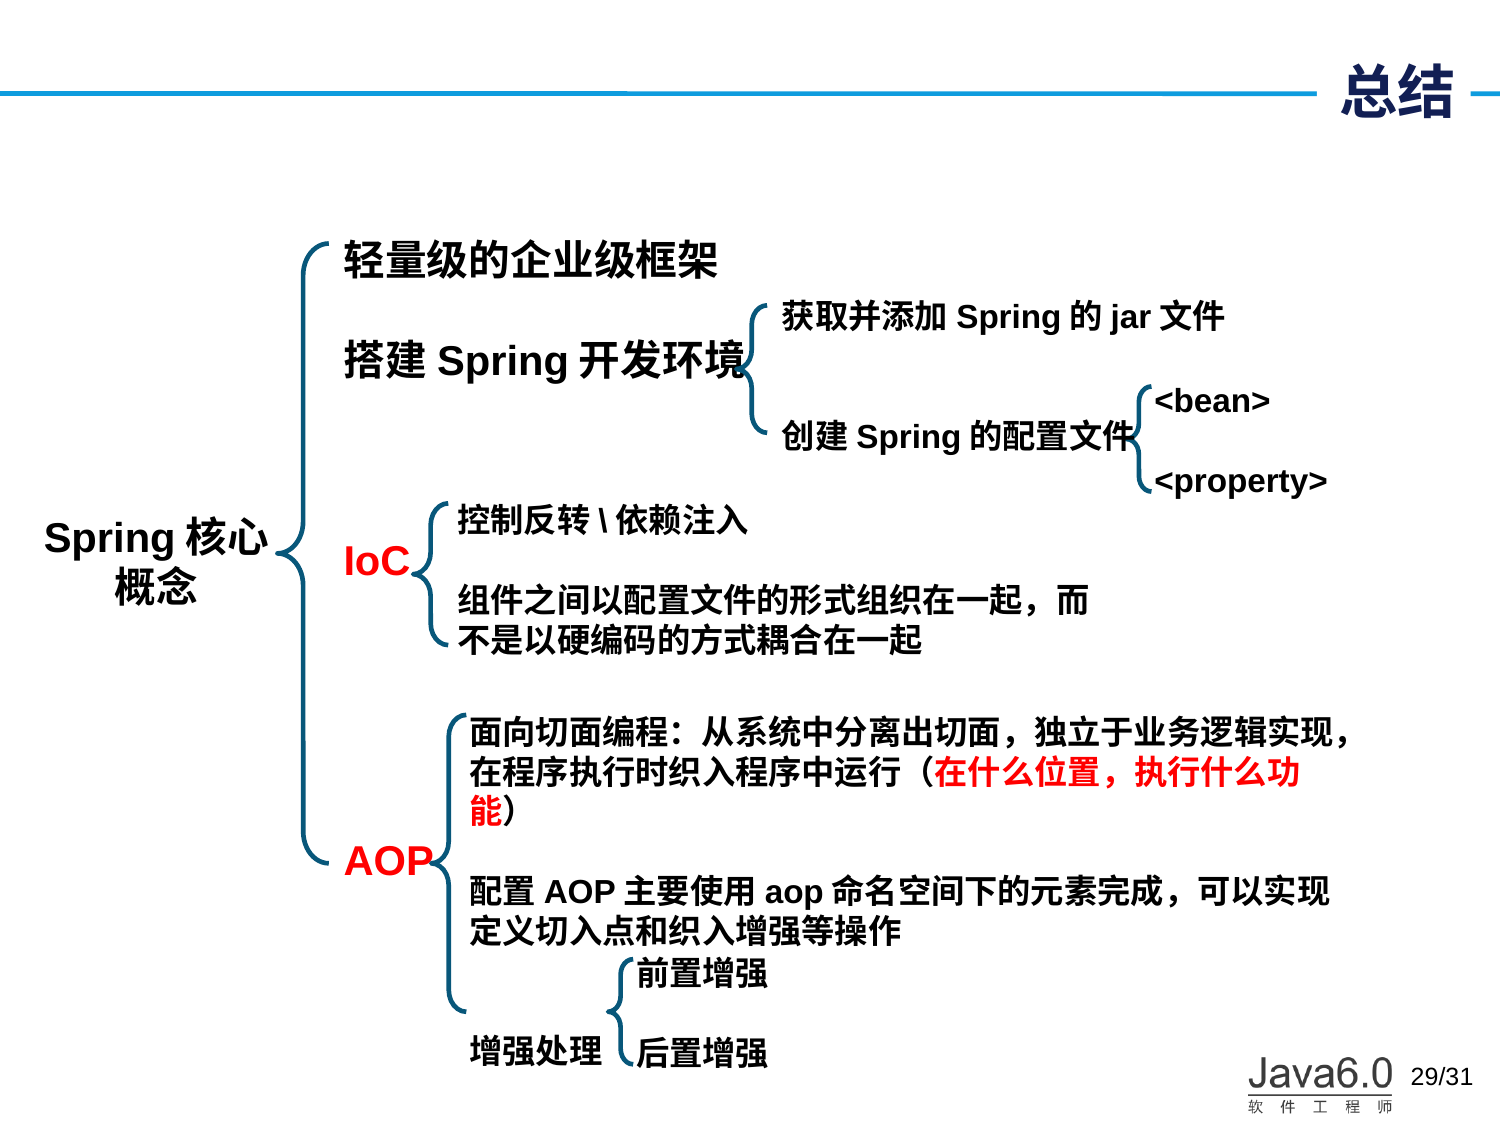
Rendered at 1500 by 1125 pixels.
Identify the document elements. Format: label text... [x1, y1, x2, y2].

text_box [431, 721, 454, 1006]
title 总结 [1316, 46, 1471, 133]
text_box 获取并添加Spring的jar文件 创建Spring的配置文件 [767, 288, 1424, 463]
text_box <bean> <property> [1139, 463, 1348, 507]
text_box [736, 305, 767, 433]
text_box [608, 971, 621, 1053]
text_box 前置增强 后置增强 [621, 944, 830, 1080]
text_box [413, 503, 449, 646]
text_box Spring核心概念 [23, 503, 290, 619]
text_box 轻量级的企业级框架 搭建Spring开发环境 IoC AOP [328, 226, 1152, 892]
text_box 面向切面编程：从系统中分离出切面，独立于业务逻辑实现，在程序执行时织入程序中运行（在什么位置，执行什么功能） 配置AOP主要使用aop命名空间下的元素完成，可以实现定义切入点和织入增强等操作 增强处理 [454, 703, 1377, 1118]
text_box [277, 243, 329, 864]
slide_number /31 [1138, 1053, 1489, 1114]
text_box 控制反转\依赖注入 组件之间以配置文件的形式组织在一起，而不是以硬编码的方式耦合在一起 [442, 491, 1127, 666]
